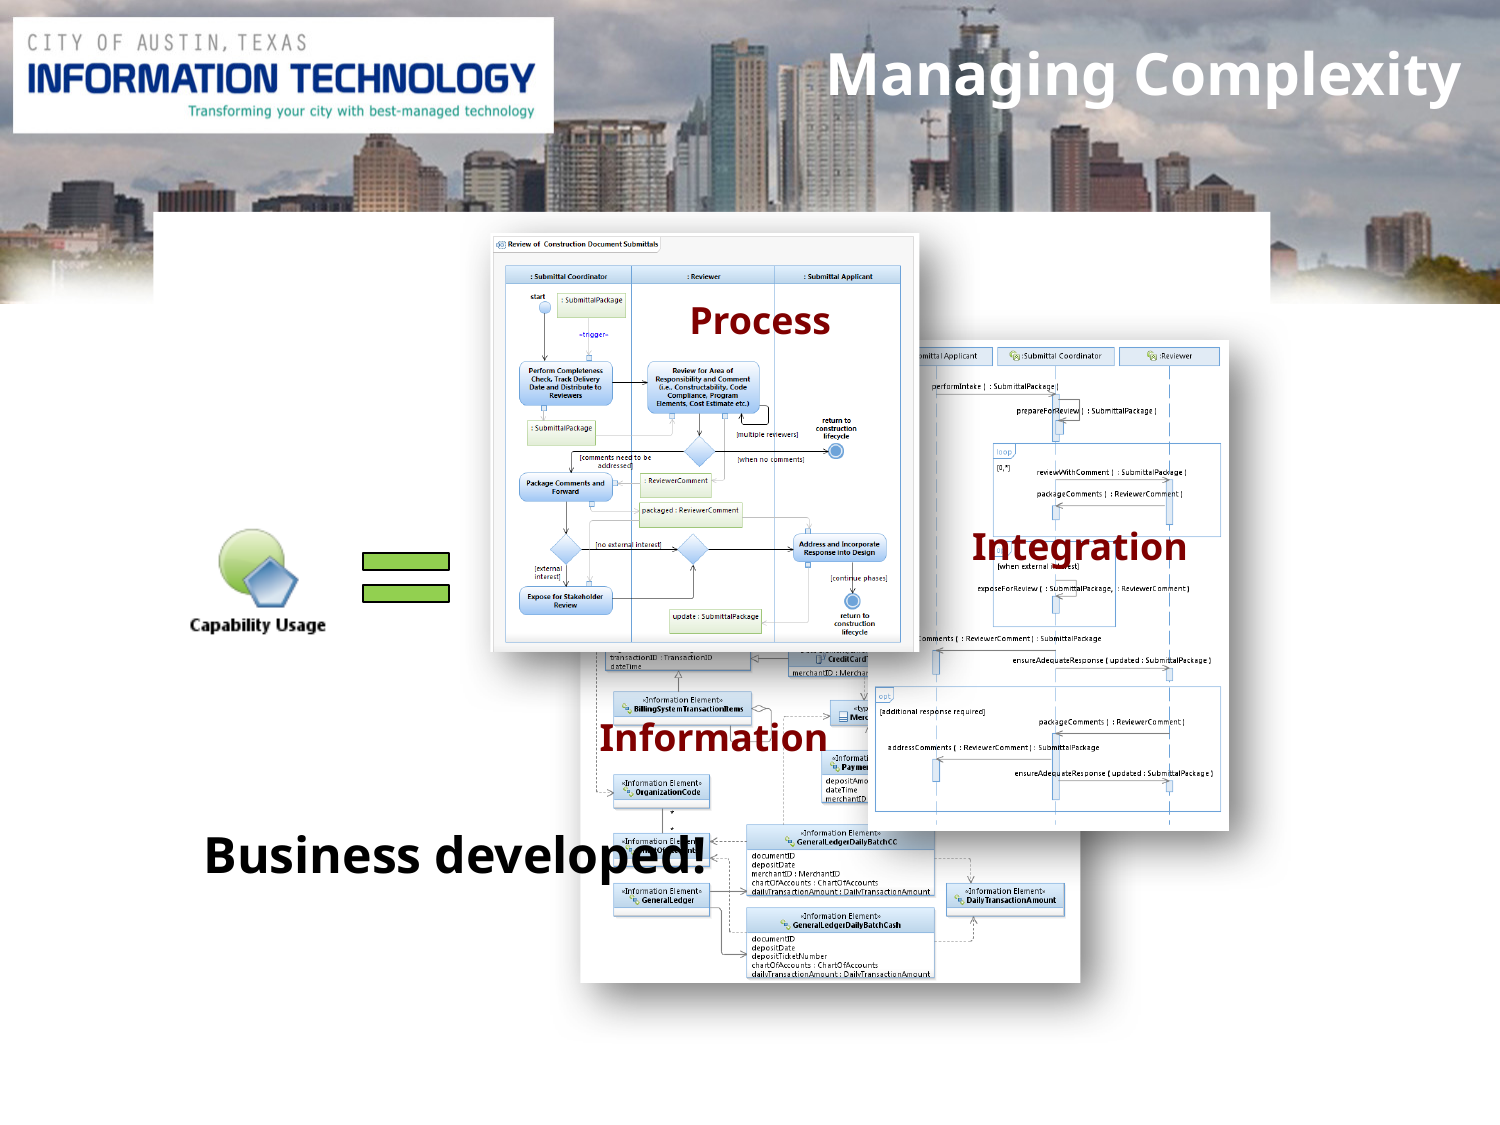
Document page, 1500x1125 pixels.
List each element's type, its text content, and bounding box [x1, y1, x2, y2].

picture [0, 0, 1500, 304]
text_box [153, 211, 1271, 1023]
title Managing Complexity [577, 38, 1477, 181]
